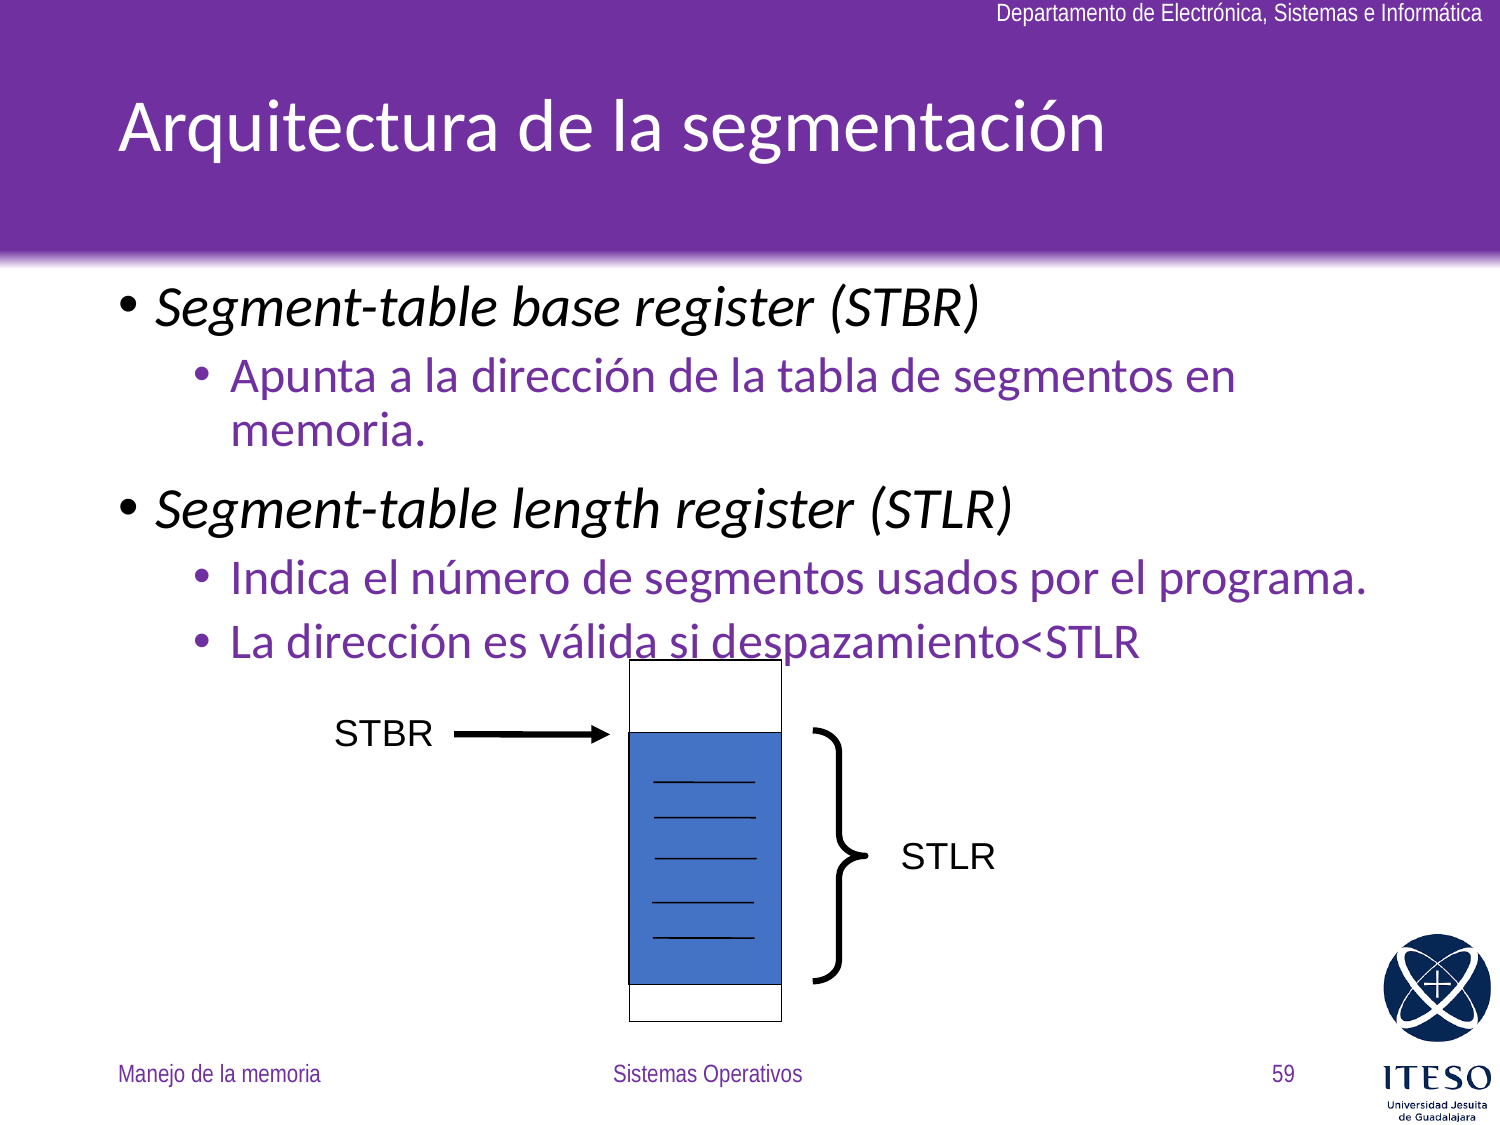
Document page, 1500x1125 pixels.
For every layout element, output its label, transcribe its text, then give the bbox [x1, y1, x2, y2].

text_box STBR [319, 701, 449, 761]
text_box [812, 730, 866, 982]
text_box [629, 985, 782, 1022]
text_box [629, 660, 782, 732]
title Arquitectura de la segmentación [103, 23, 1397, 232]
slide_number 59 [972, 1042, 1310, 1103]
text_box [629, 732, 782, 985]
list Segment-table base register (STBR) Apunta a la dirección de la tabla de segmentos en memoria. Segment-table length register (STLR) Indica el número de segmentos usados por el programa. La dirección es válida si despazamiento<STLR [103, 268, 1397, 1014]
text_box [454, 728, 611, 741]
slide_number Manejo de la memoria [103, 1042, 441, 1103]
picture [1383, 934, 1491, 1122]
footer Sistemas Operativos [454, 1042, 962, 1103]
text_box STLR [885, 824, 1012, 885]
